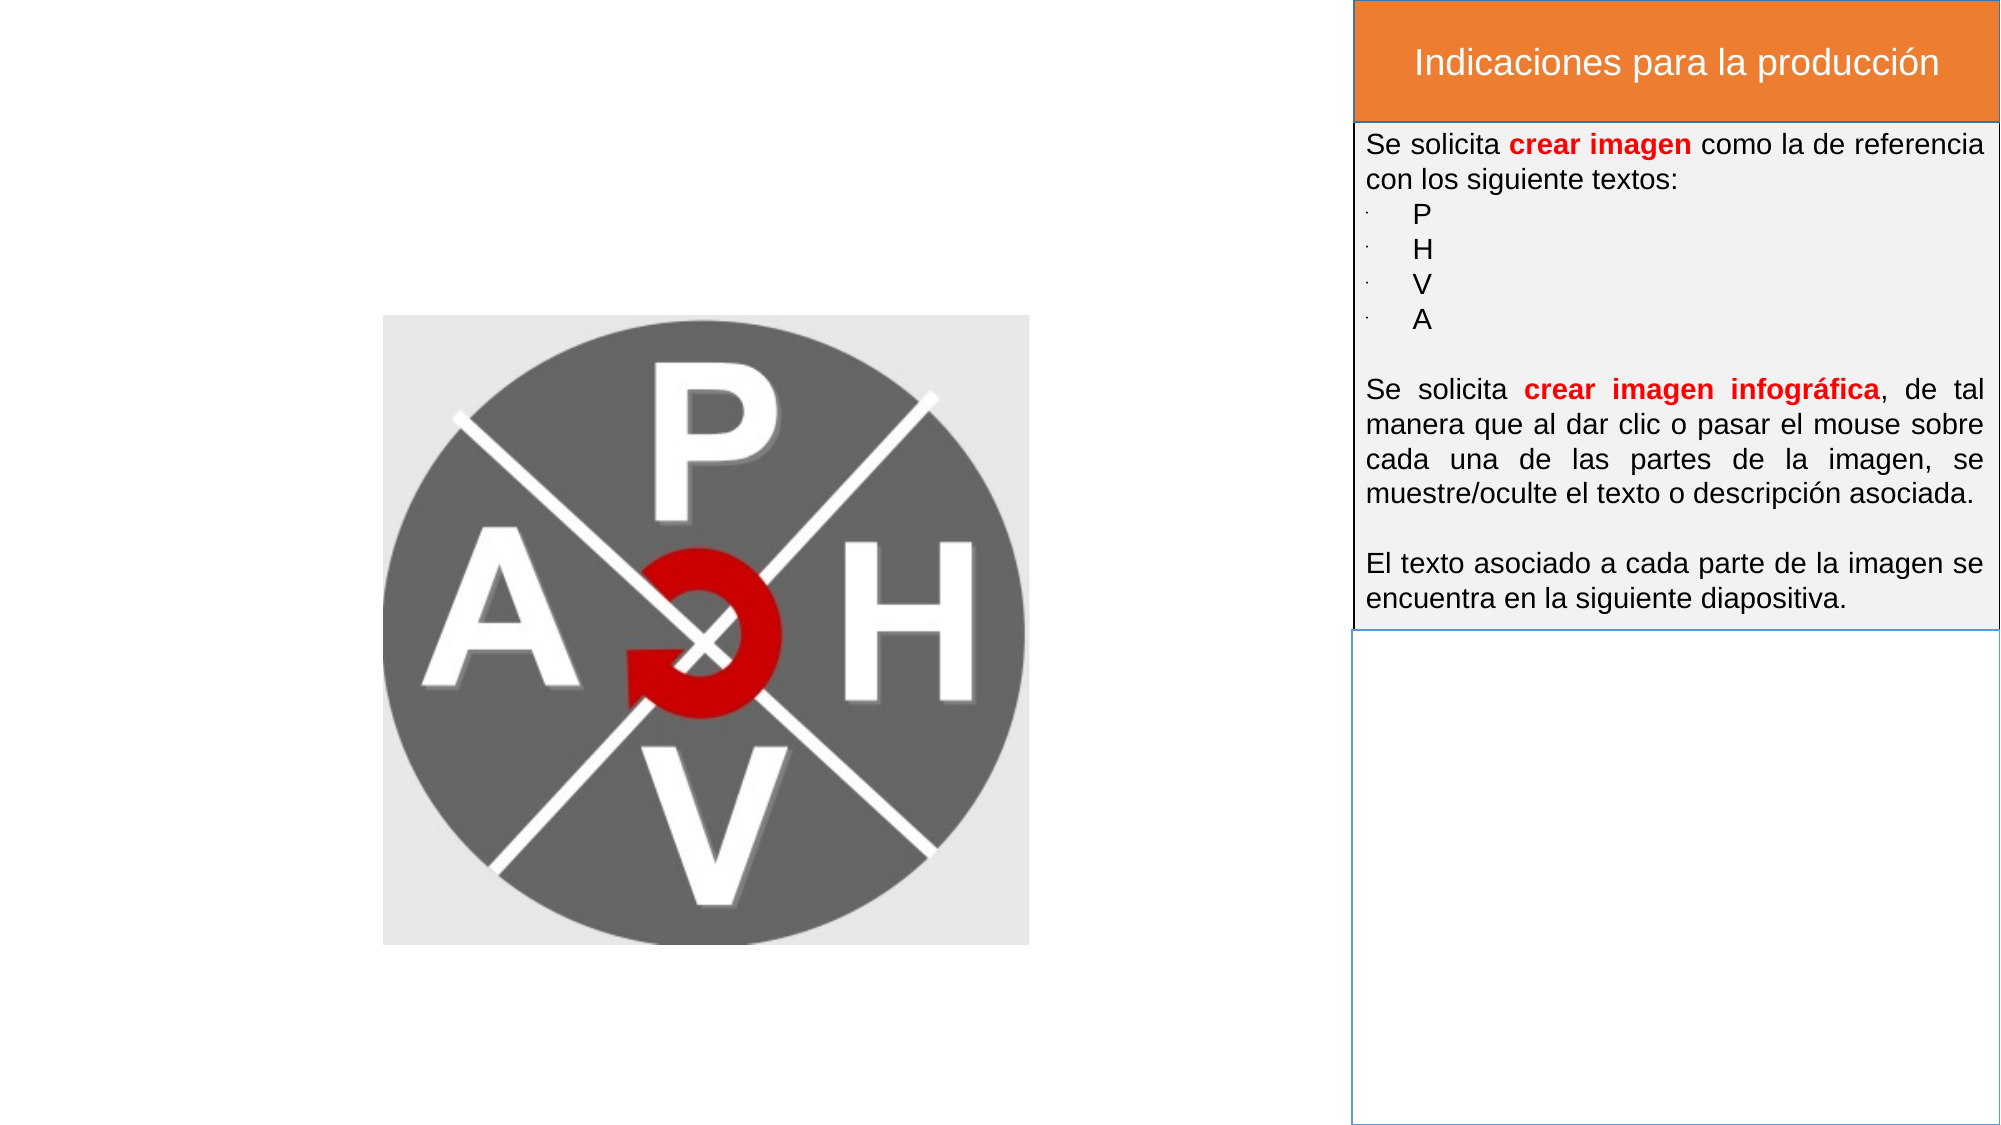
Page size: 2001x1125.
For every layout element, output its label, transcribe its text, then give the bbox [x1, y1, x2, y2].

text_box Indicaciones para la producción [1353, 0, 2000, 122]
text_box [1351, 630, 2000, 1125]
picture [382, 315, 1030, 945]
text_box [1353, 613, 2000, 630]
text_box Se solicita crear imagen como la de referencia con los siguiente textos: P H V A Se solicita crear imagen infográfica, de tal manera que al dar clic o pasar el mouse sobre cada una de las partes de la imagen, se muestre/oculte el texto o descripción asociada. El texto asociado a cada parte de la imagen se encuentra en la siguiente diapositiva. [1350, 117, 2000, 613]
